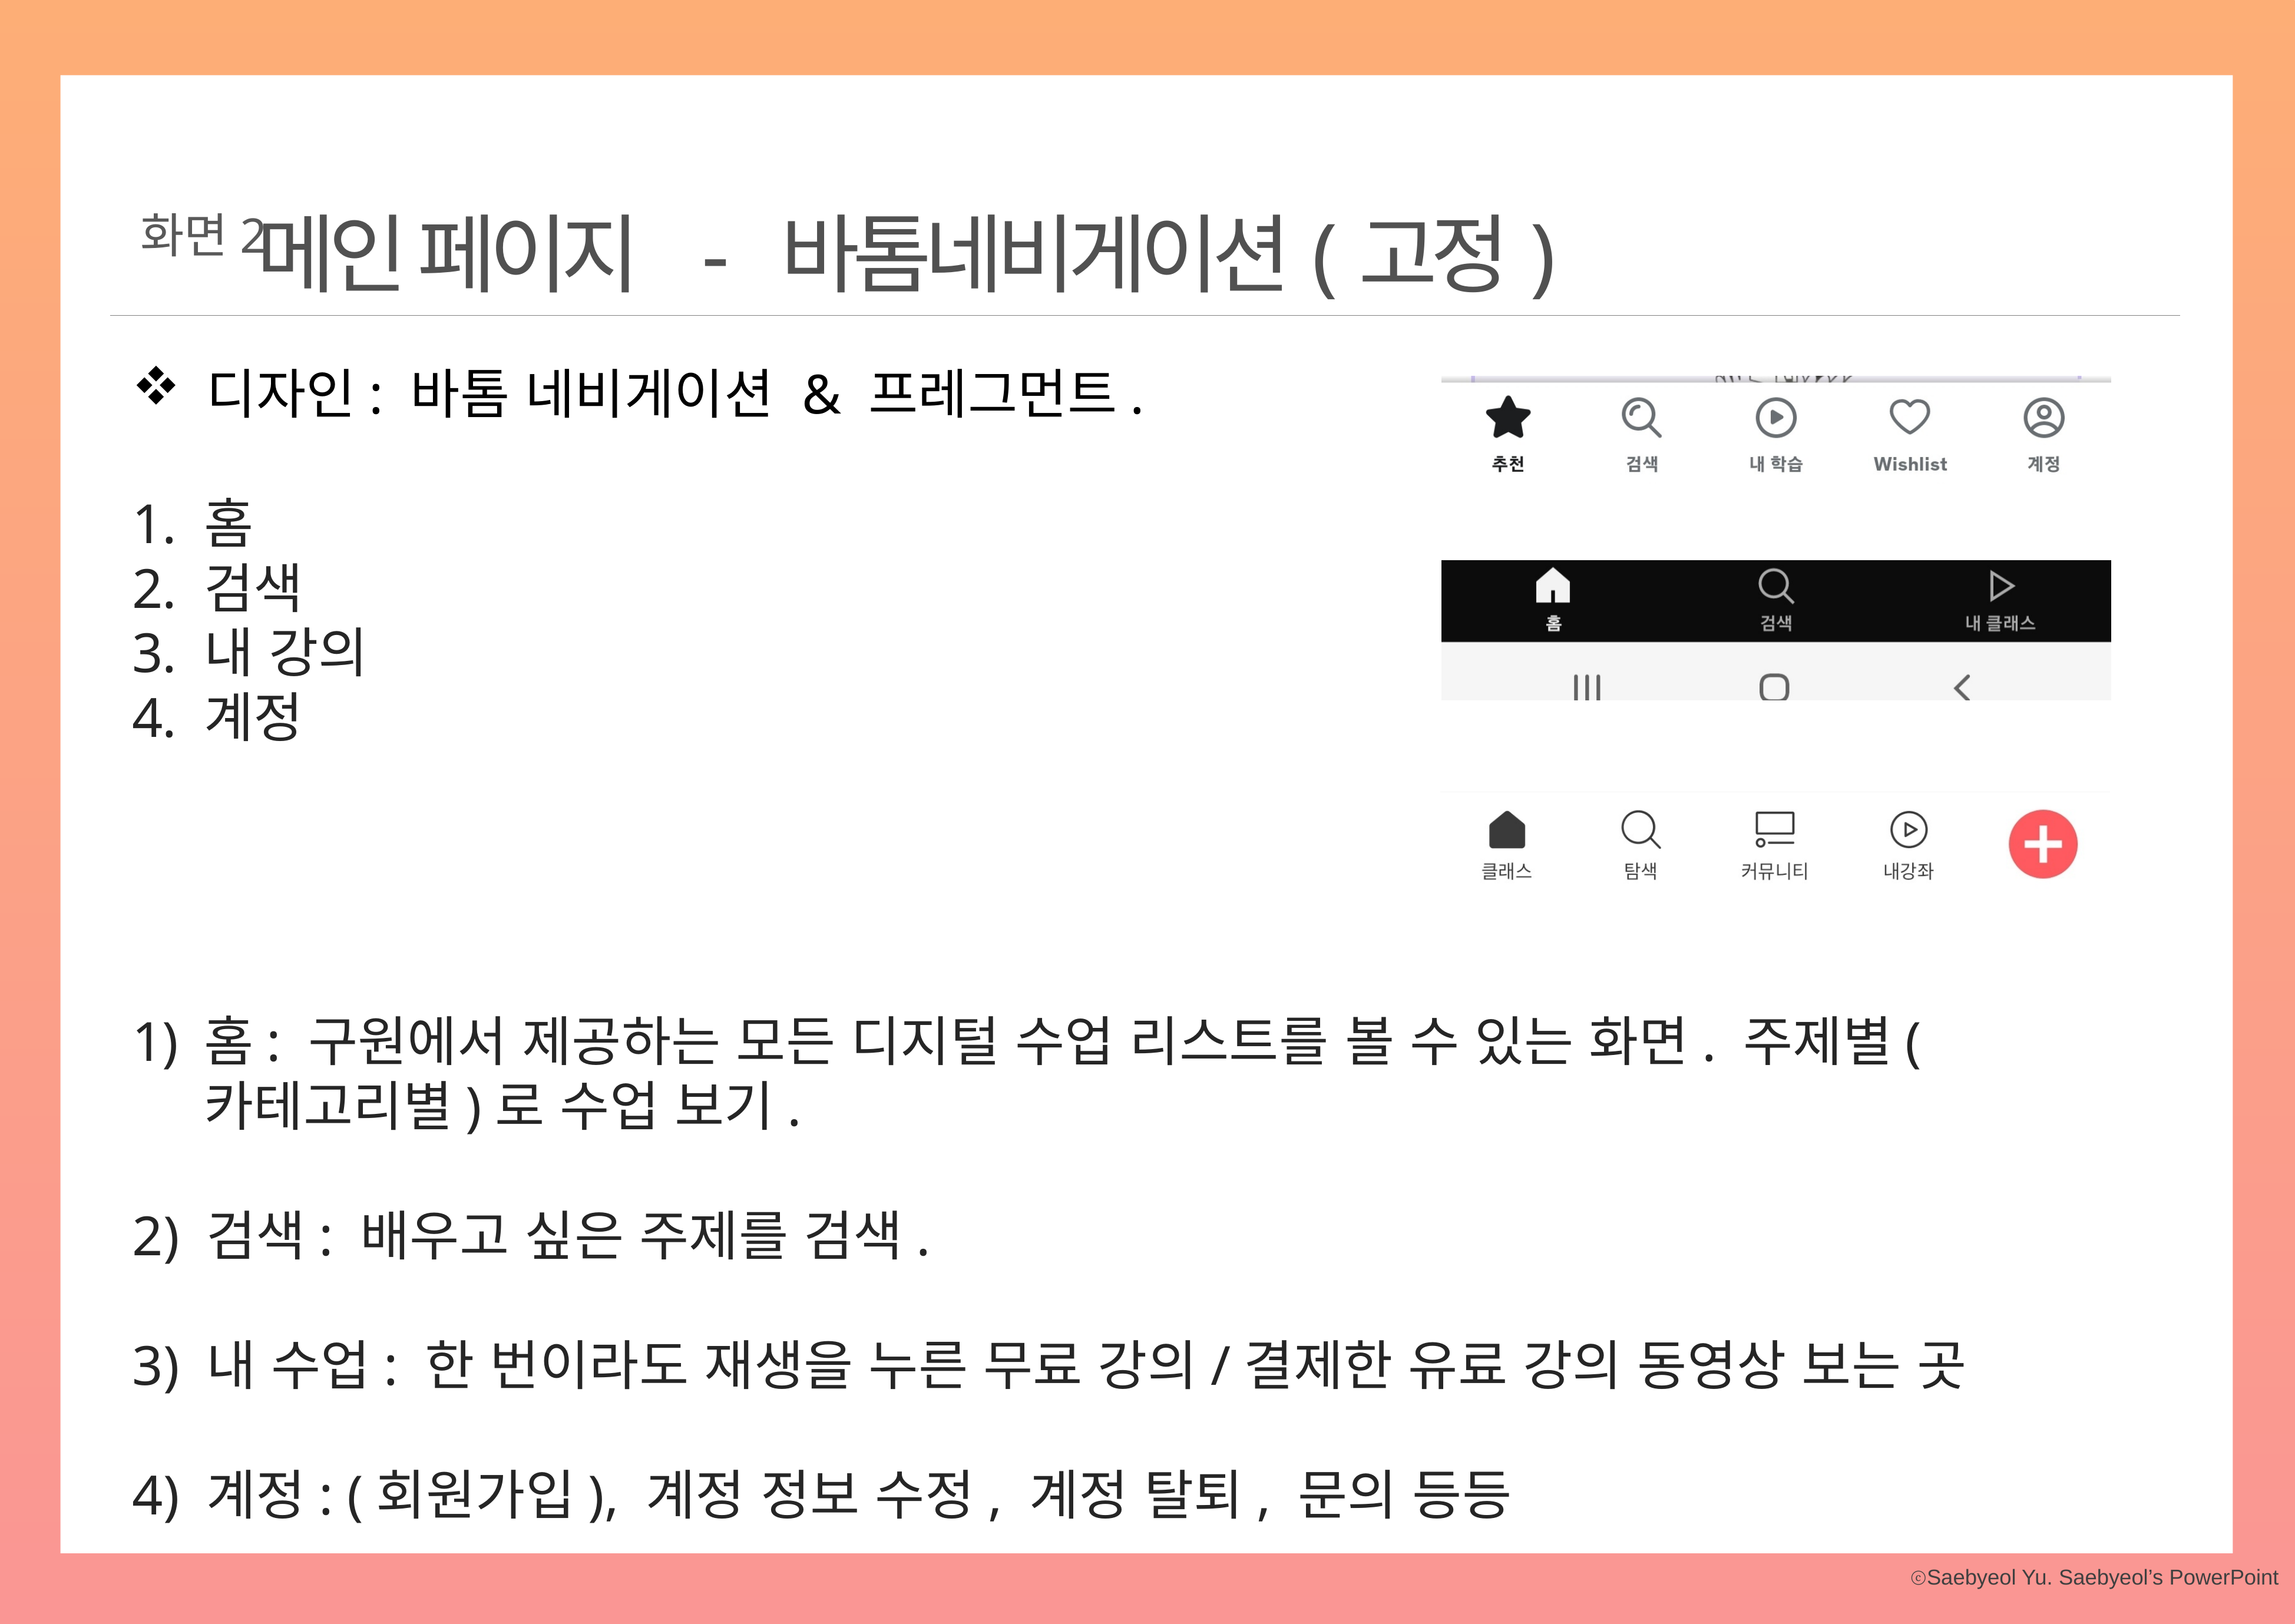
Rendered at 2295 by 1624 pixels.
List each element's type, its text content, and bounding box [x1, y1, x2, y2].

picture [1441, 560, 2111, 700]
text_box 화면2 [131, 201, 276, 267]
text_box 메인 페이지 - 바톰네비게이션(고정) [247, 195, 1565, 307]
text_box 디자인: 바톰 네비게이션 & 프레그먼트. 홈 검색 내 강의 계정 홈: 구원에서 제공하는 모든 디지털 수업 리스트를 볼 수 있는 화면. 주제별(카테고리별)로 수업 보기. 2) 검색: 배우고 싶은 주제를 검색. 3) 내 수업: 한 번이라도 재생을 누른 무료 강의/결제한 유료 강의 동영상 보는 곳 4) 계정: (회원가입), 계정 정보 수정, 계정 탈퇴, 문의 등등 [123, 355, 2171, 1624]
picture [1441, 376, 2111, 485]
picture [1440, 789, 2110, 897]
